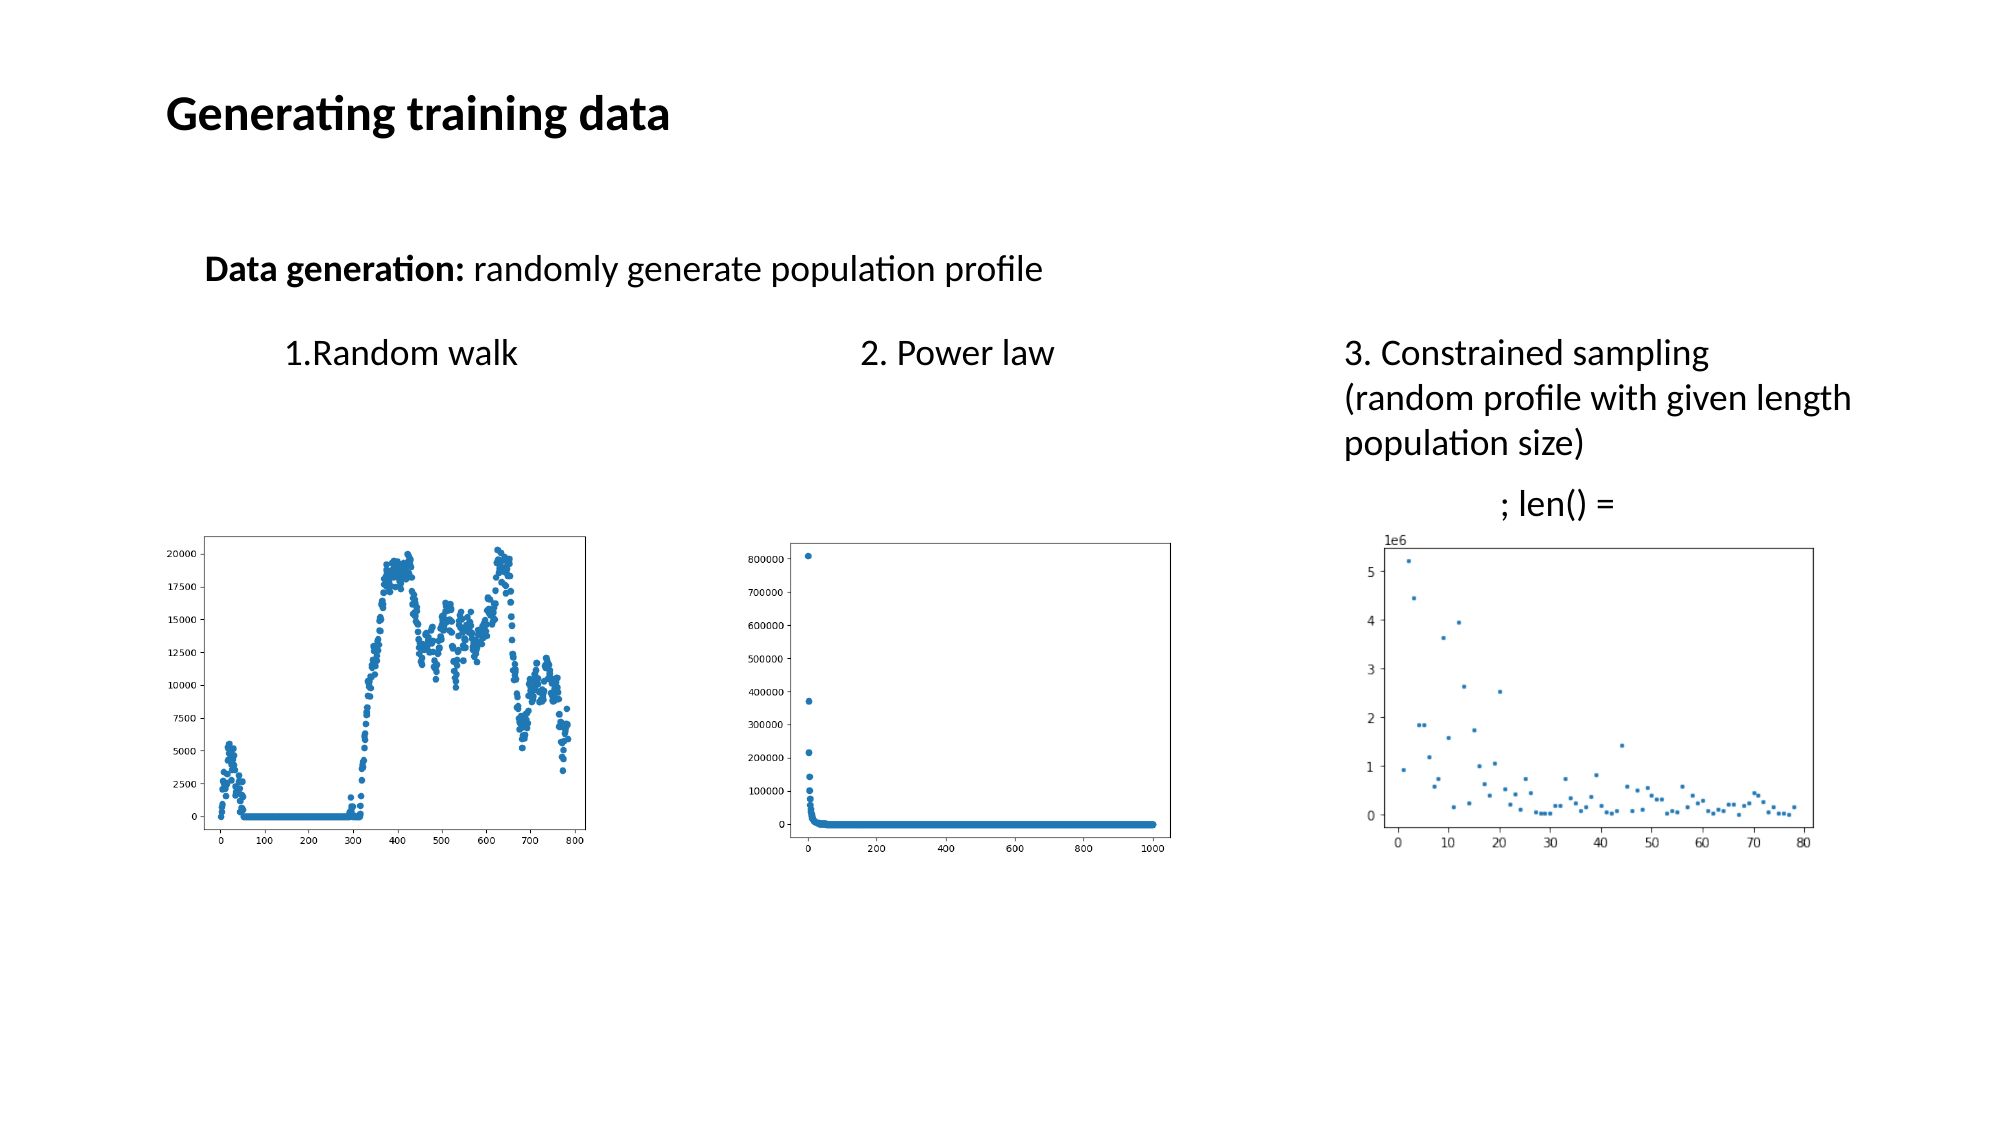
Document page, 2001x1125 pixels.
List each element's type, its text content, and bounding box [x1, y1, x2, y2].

text_box Generating training data [151, 73, 687, 149]
text_box Data generation: randomly generate population profile [189, 236, 1059, 297]
text_box 1.Random walk [268, 320, 534, 381]
picture [1357, 526, 1822, 858]
picture [156, 526, 595, 856]
picture [737, 532, 1180, 864]
text_box 2. Power law [845, 320, 1071, 381]
text_box 3. Constrained sampling (random profile with given length population size) [1329, 320, 2000, 471]
